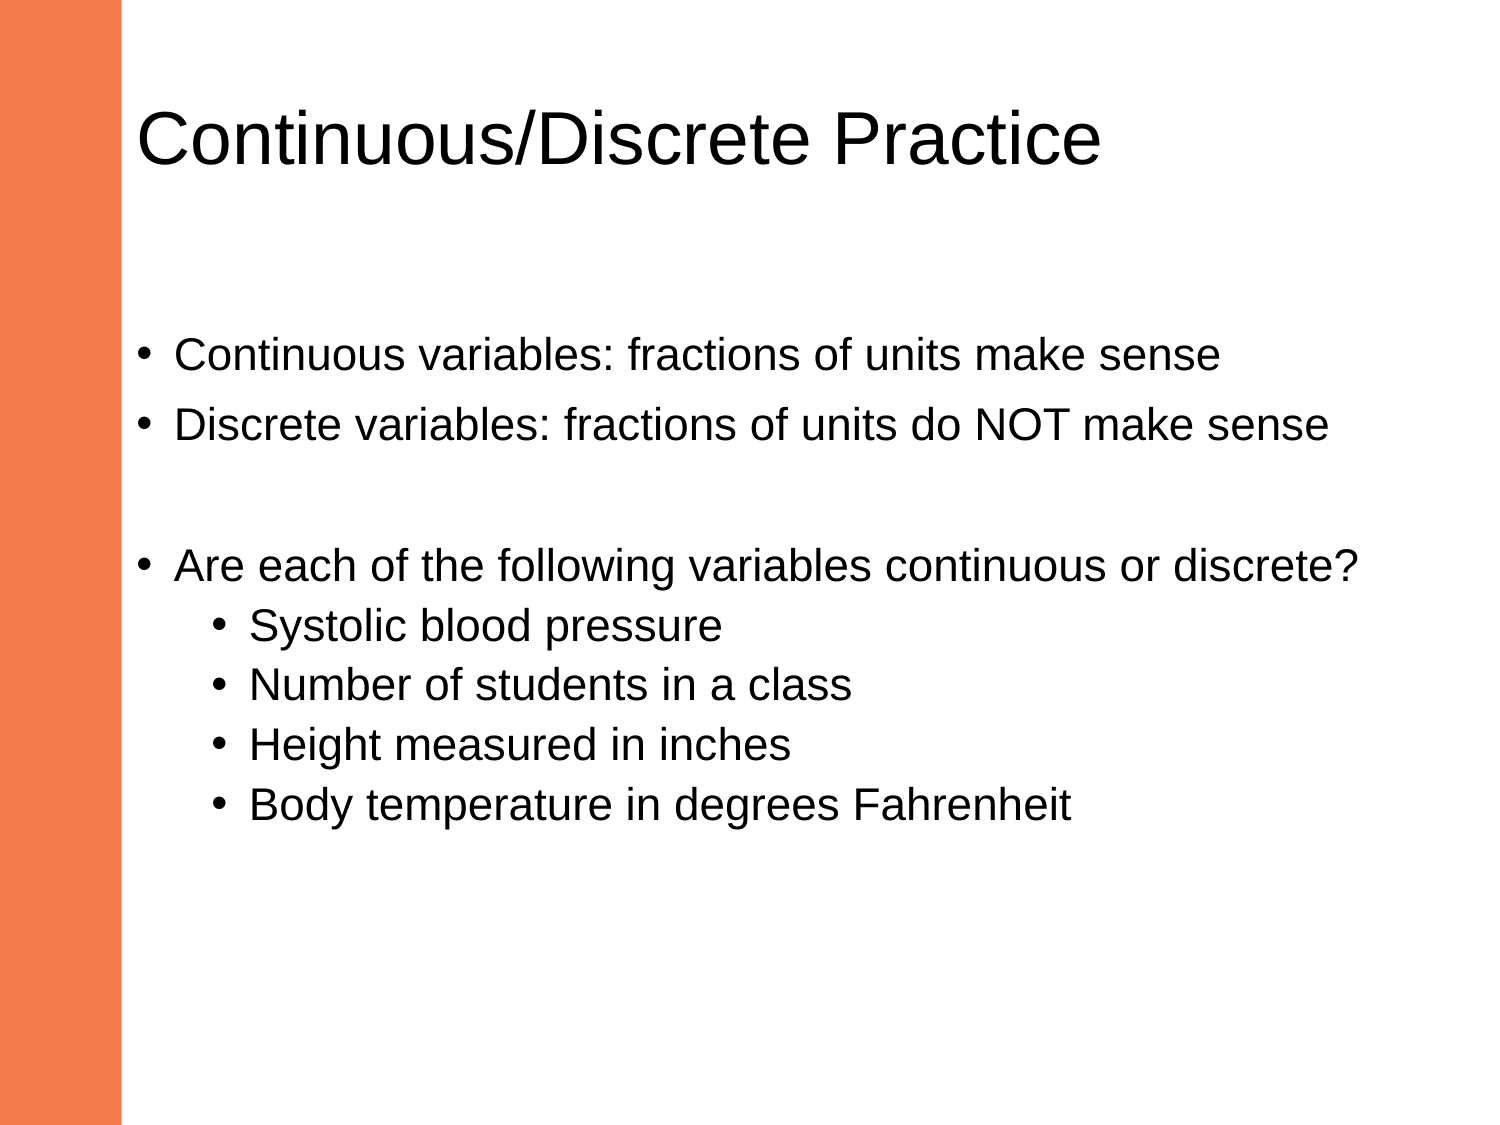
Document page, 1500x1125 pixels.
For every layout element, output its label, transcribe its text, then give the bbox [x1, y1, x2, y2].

title Continuous/Discrete Practice [121, 65, 1416, 215]
list Continuous variables: fractions of units make sense Discrete variables: fractions of units do NOT make sense Are each of the following variables continuous or discrete? Systolic blood pressure Number of students in a class Height measured in inches Body temperature in degrees Fahrenheit [121, 323, 1416, 1038]
picture [0, 0, 1500, 1125]
